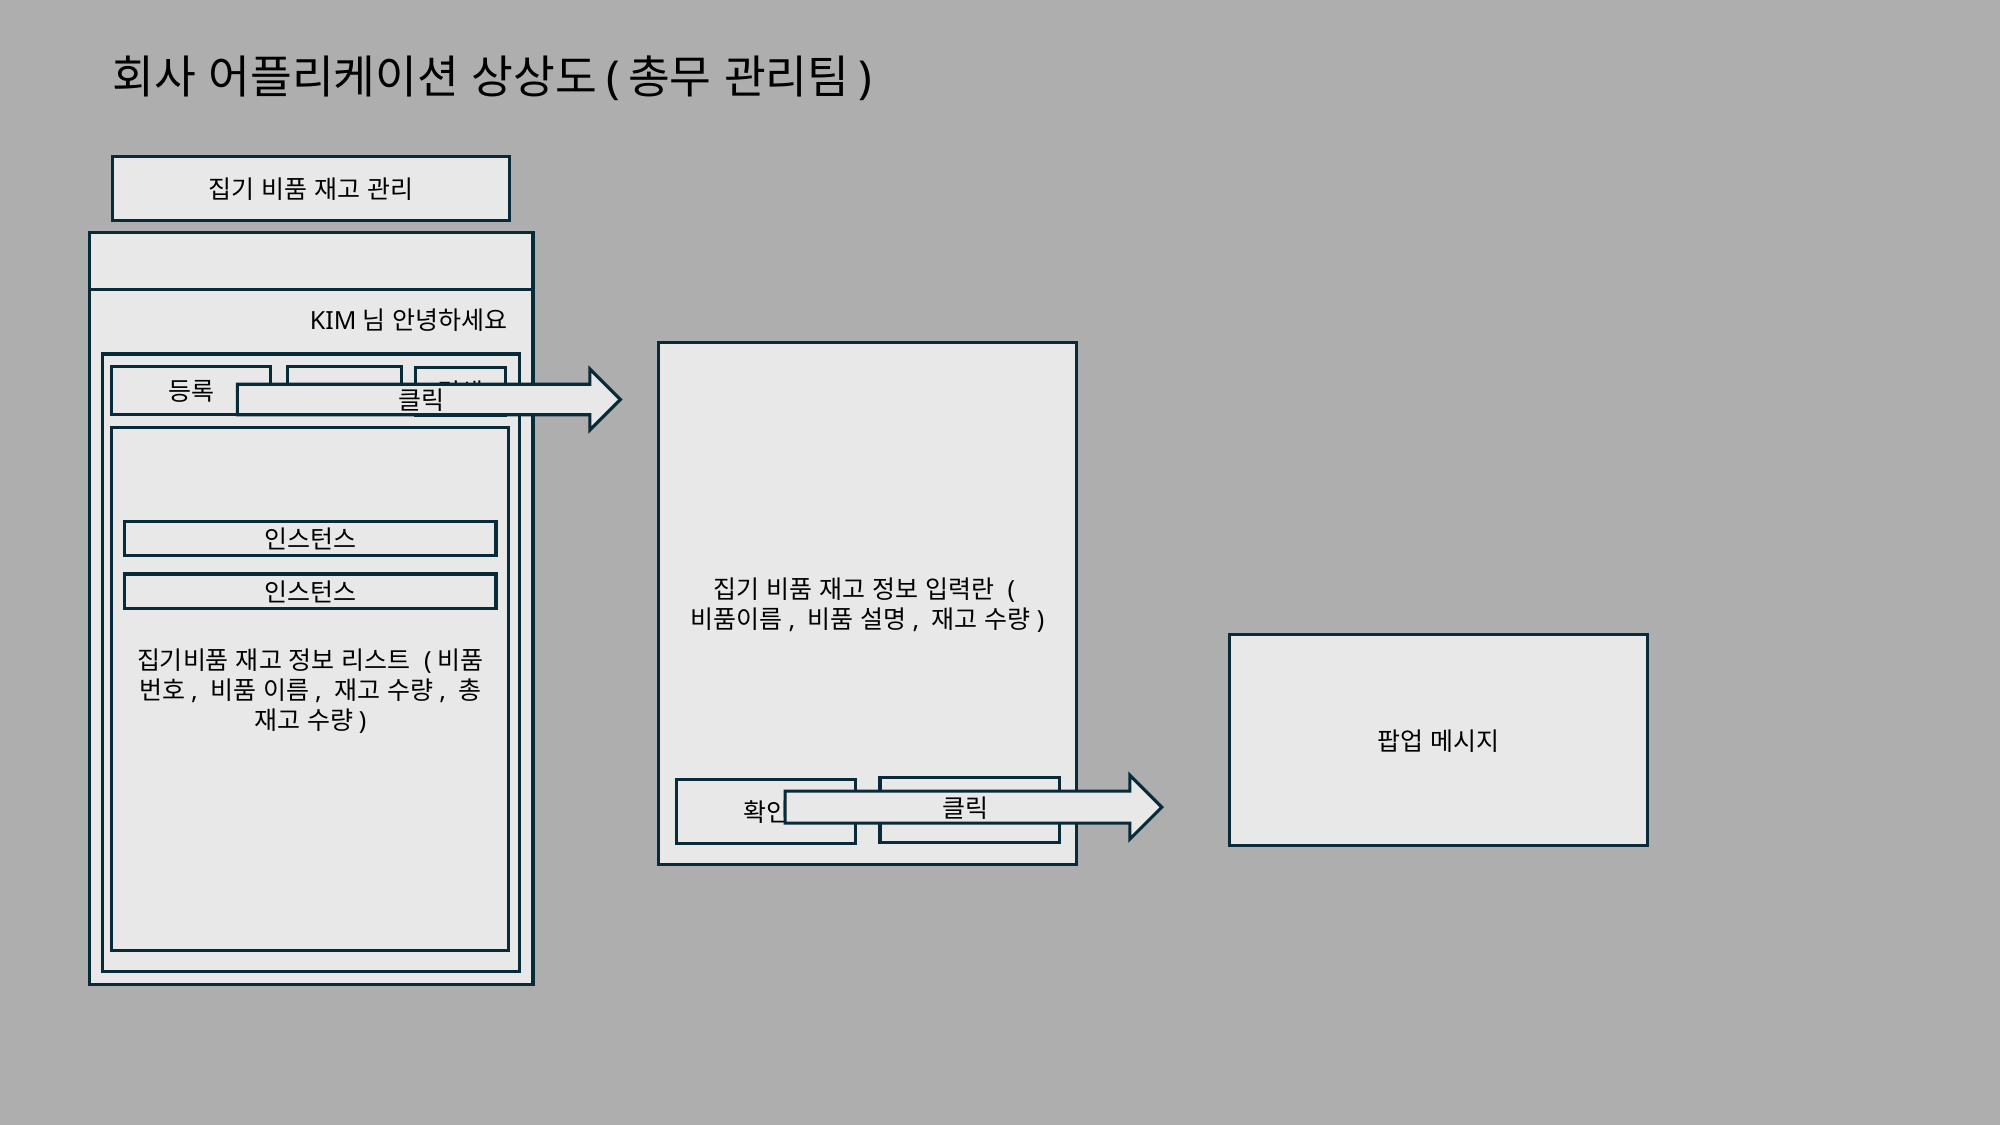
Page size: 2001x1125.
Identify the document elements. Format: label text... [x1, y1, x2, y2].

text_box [88, 232, 534, 986]
text_box 확인 [675, 778, 857, 845]
text_box 취소 [878, 825, 1061, 844]
text_box 집기 비품 재고 관리 [111, 155, 511, 222]
text_box 팝업 메시지 [1228, 633, 1649, 847]
text_box 집기 비품 재고 정보 입력란 (비품이름, 비품 설명, 재고 수량) [657, 341, 1078, 866]
text_box 클릭 [783, 771, 1165, 843]
text_box 취소 [878, 776, 1061, 789]
text_box 클릭 [534, 365, 623, 434]
title 회사 어플리케이션 상상도(총무 관리팀) [21, 18, 963, 111]
